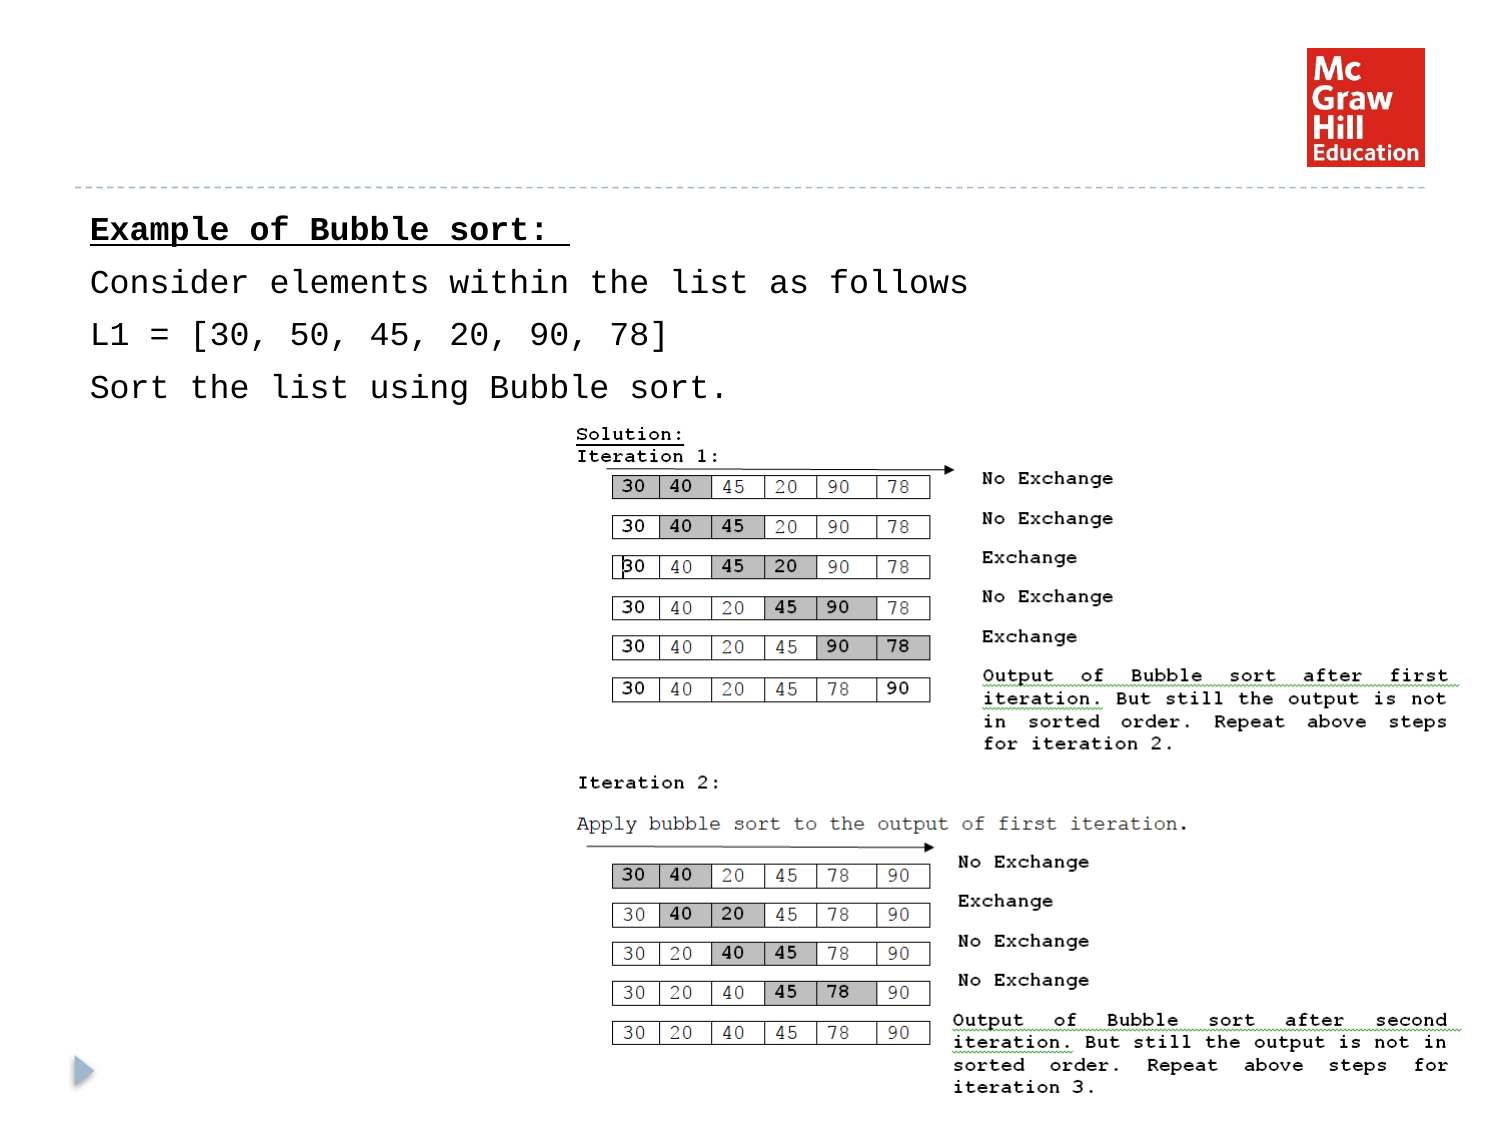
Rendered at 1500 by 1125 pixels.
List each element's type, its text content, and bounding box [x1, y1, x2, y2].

picture [562, 424, 1470, 1112]
list Example of Bubble sort: Consider elements within the list as follows L1 = [30, 50, 45, 20, 90, 78] Sort the list using Bubble sort. [75, 200, 1425, 1010]
picture [1307, 48, 1425, 167]
